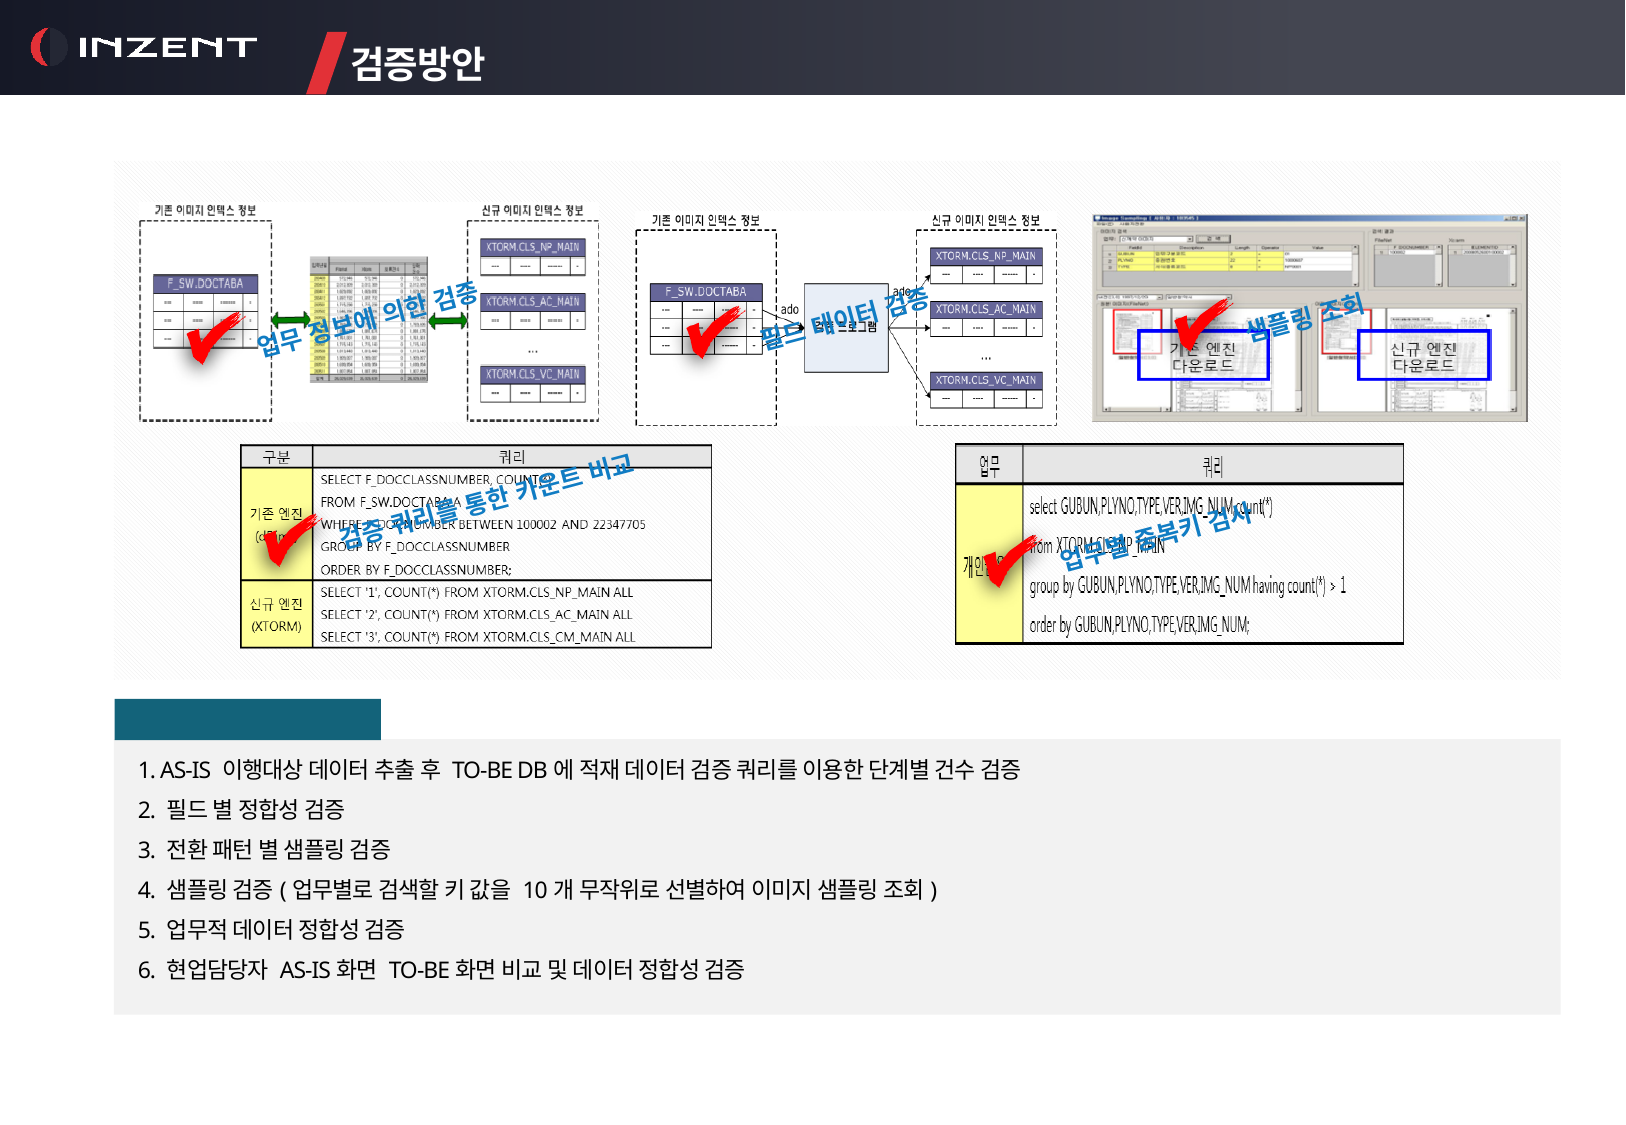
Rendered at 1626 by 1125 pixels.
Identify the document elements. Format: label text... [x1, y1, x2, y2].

text_box 설명 [112, 697, 383, 742]
picture [979, 527, 1042, 593]
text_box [240, 442, 712, 652]
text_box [138, 202, 600, 422]
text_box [634, 211, 1057, 426]
text_box 1. AS-IS 이행대상 데이터 추출 후 TO-BE DB에 적재 데이터 검증 쿼리를 이용한 단계별 건수 검증 2. 필드 별 정합성 검증 3. 전환 패턴 별 샘플링 검증 4. 샘플링 검증(업무별로 검색할 키 값을 10개 무작위로 선별하여 이미지 샘플링 조회) 5. 업무적 데이터 정합성 검증 6. 현업담당자 AS-IS화면 TO-BE화면 비교 및 데이터 정합성 검증 [123, 747, 1550, 991]
text_box [112, 737, 1563, 1017]
picture [260, 506, 322, 572]
picture [1171, 291, 1233, 357]
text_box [1092, 214, 1528, 422]
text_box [954, 443, 1404, 652]
text_box [113, 161, 1561, 680]
picture [683, 298, 745, 364]
list 검증방안 [335, 38, 1300, 89]
picture [22, 21, 268, 72]
picture [183, 304, 245, 370]
